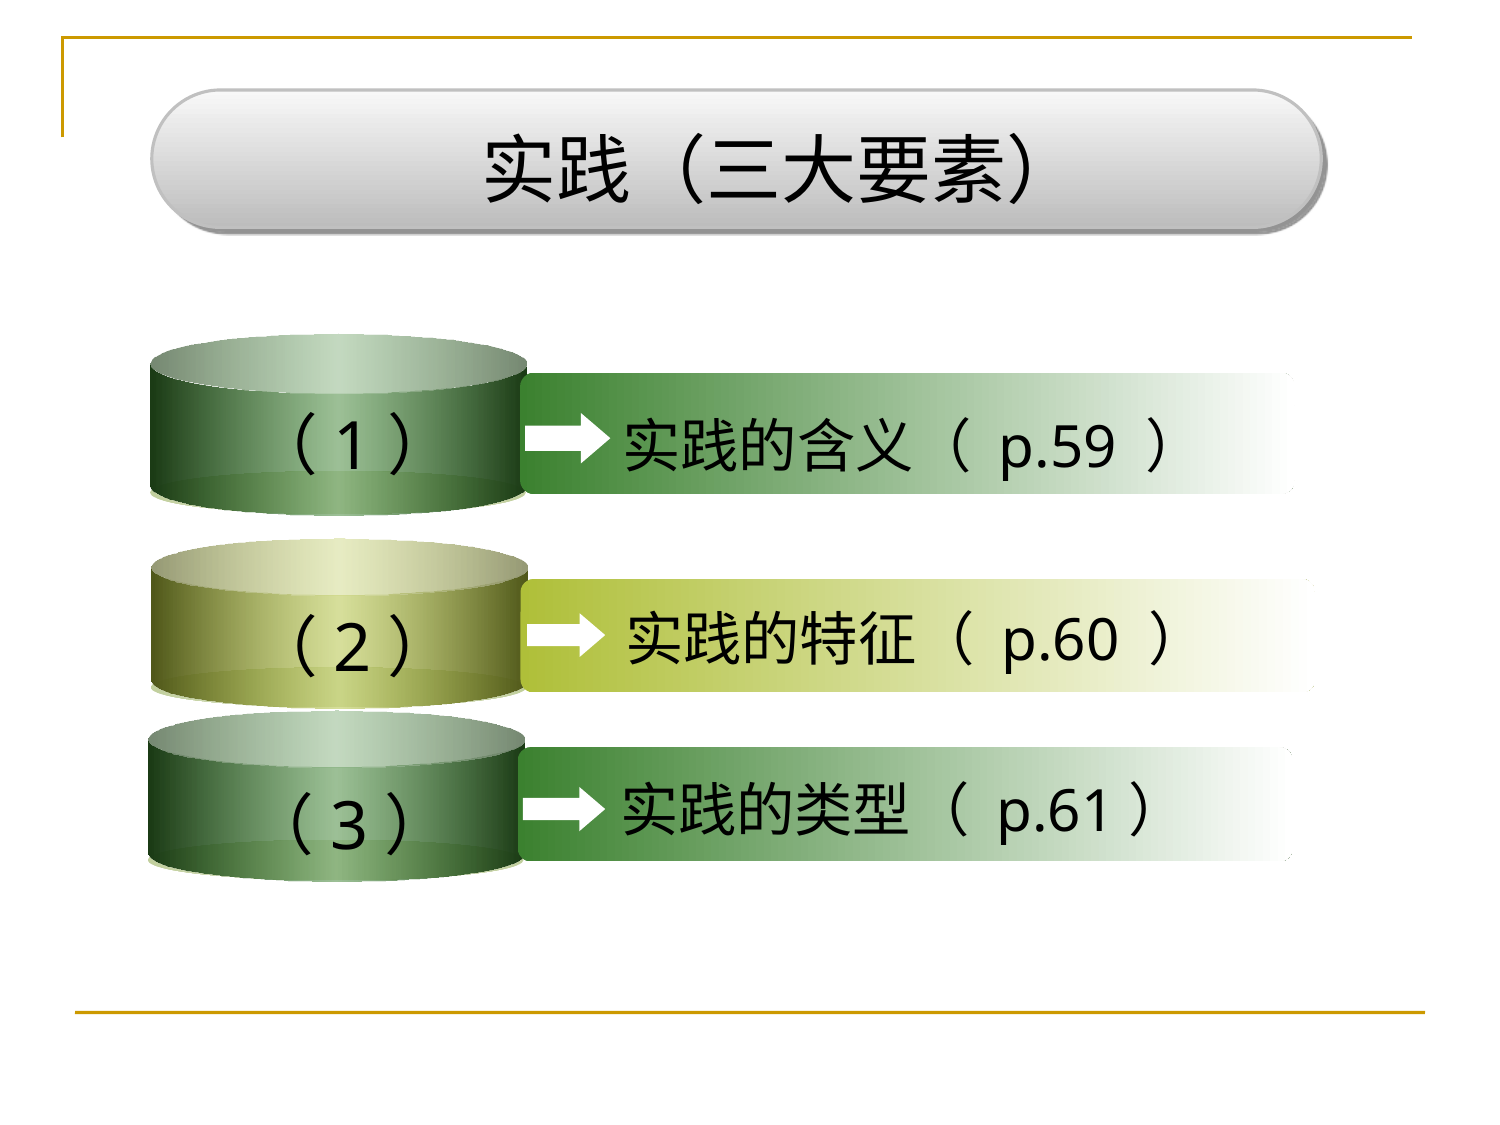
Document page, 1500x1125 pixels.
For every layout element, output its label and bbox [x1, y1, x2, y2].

text_box [151, 89, 1322, 228]
text_box [150, 538, 1353, 709]
text_box [149, 333, 1412, 516]
text_box [147, 709, 1315, 882]
